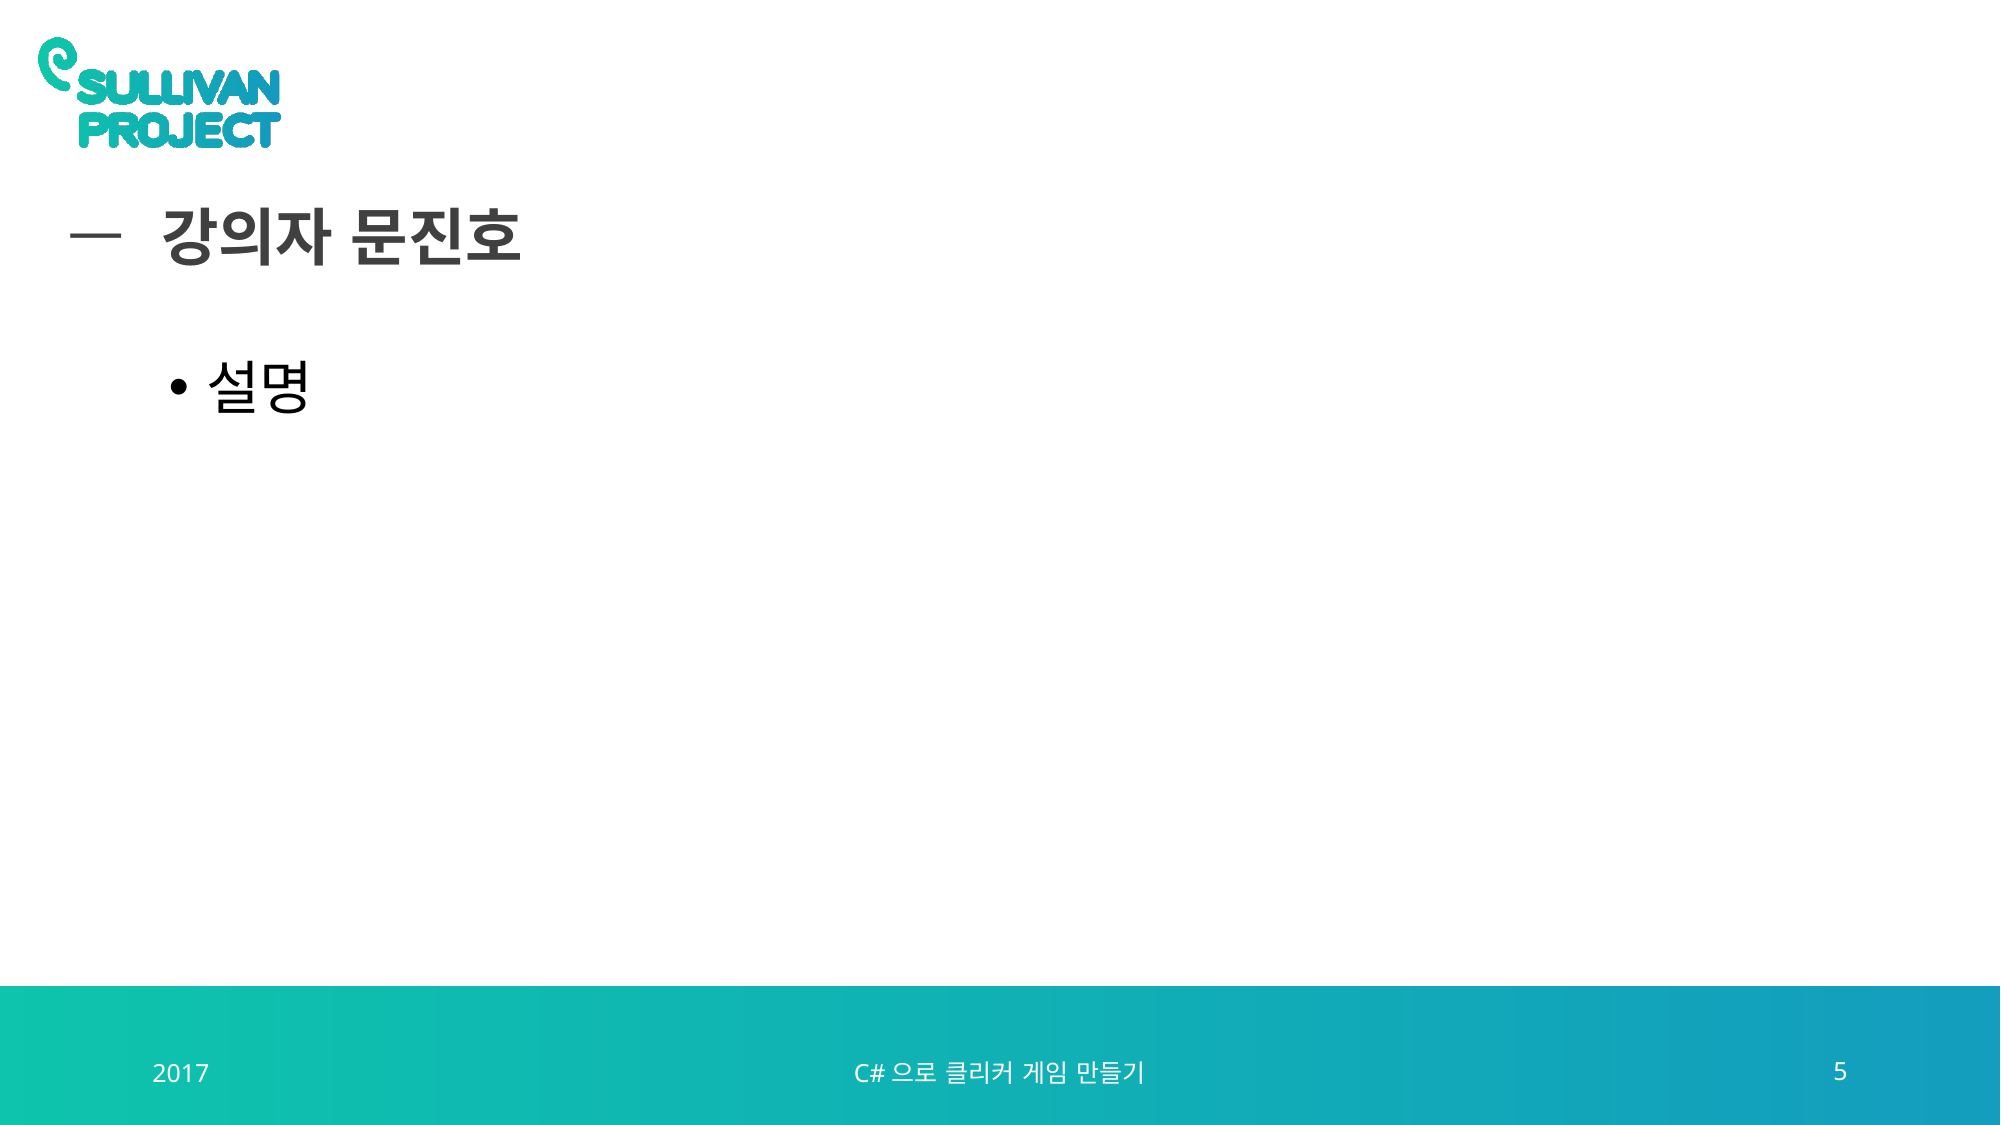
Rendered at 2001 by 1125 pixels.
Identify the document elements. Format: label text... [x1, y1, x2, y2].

footer C#으로 클리커 게임 만들기 [662, 1042, 1338, 1103]
list 설명 [153, 351, 1847, 913]
title 강의자 문진호 [52, 171, 1000, 309]
slide_number 2017 [137, 1042, 588, 1103]
picture [38, 37, 281, 148]
slide_number 5 [1412, 1042, 1863, 1103]
